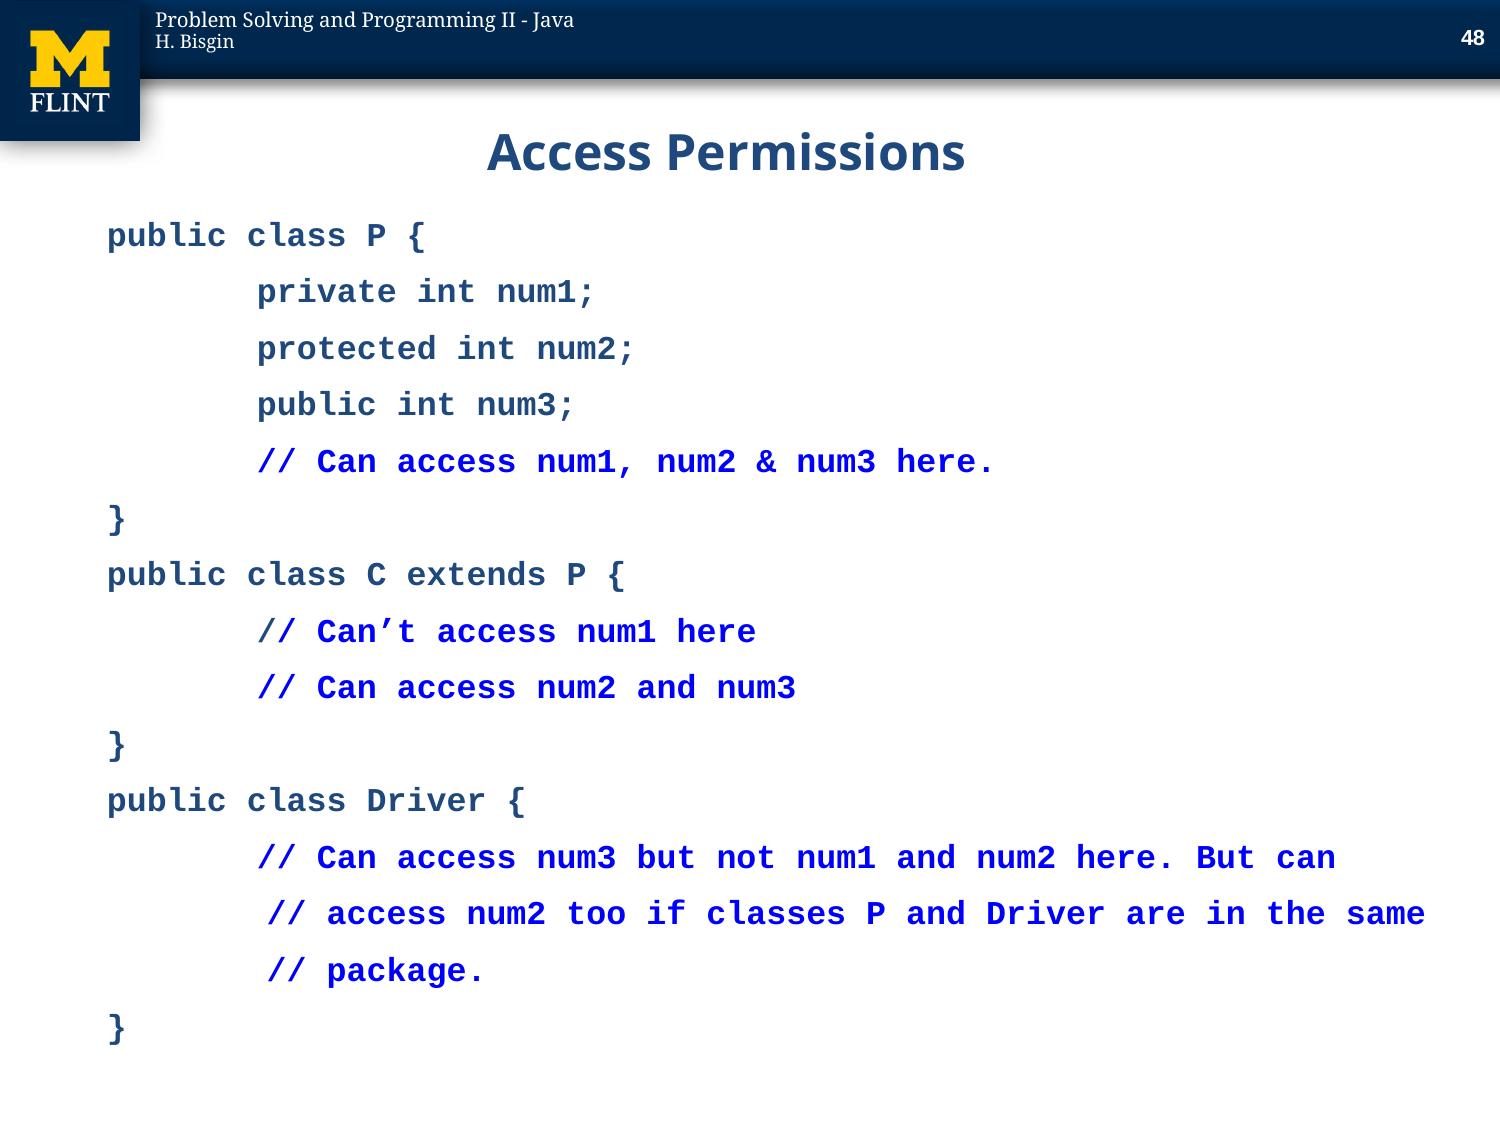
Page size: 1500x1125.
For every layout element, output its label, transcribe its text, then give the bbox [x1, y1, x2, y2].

picture [0, 0, 1500, 1122]
slide_number 48 [1149, 6, 1500, 67]
list public class P { private int num1; protected int num2; public int num3; // Can access num1, num2 & num3 here. } public class C extends P { // Can’t access num1 here // Can access num2 and num3 } public class Driver { // Can access num3 but not num1 and num2 here. But can // access num2 too if classes P and Driver are in the same // package. } [97, 203, 1472, 1077]
title Access Permissions [28, 75, 1426, 225]
